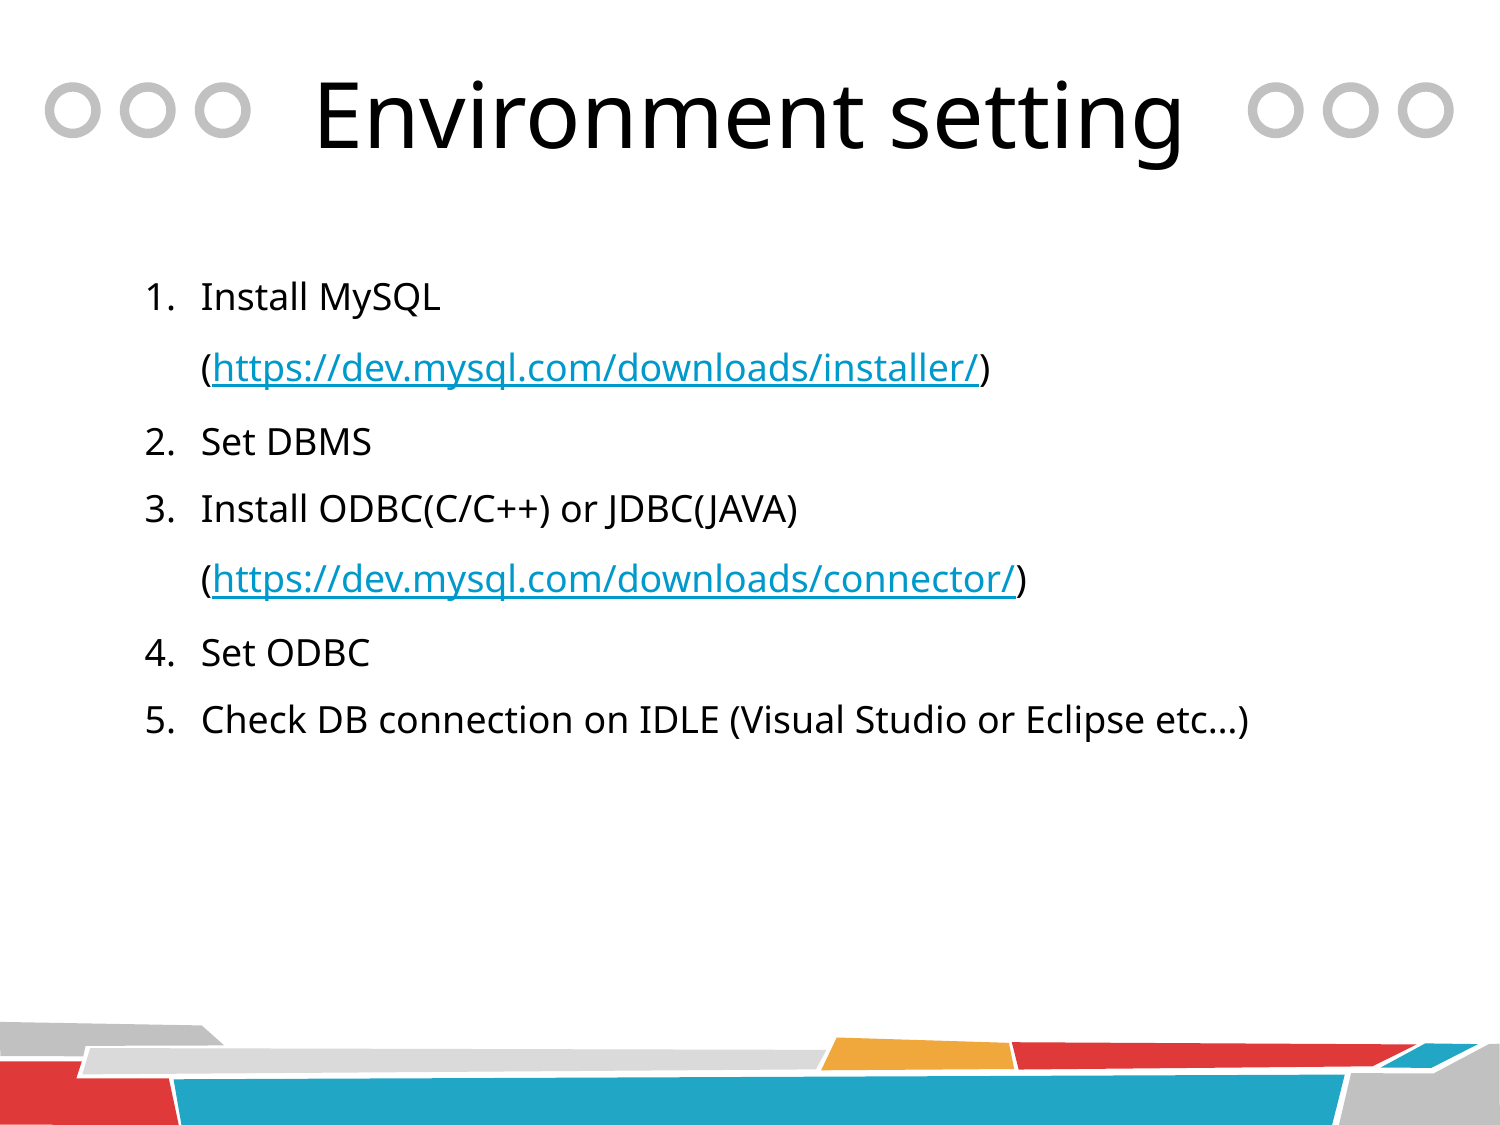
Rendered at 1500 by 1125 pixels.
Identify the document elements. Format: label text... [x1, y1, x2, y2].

text_box Install MySQL (https://dev.mysql.com/downloads/installer/) Set DBMS Install ODBC(C/C++) or JDBC(JAVA) (https://dev.mysql.com/downloads/connector/) Set ODBC Check DB connection on IDLE (Visual Studio or Eclipse etc…) [129, 243, 1371, 749]
title Environment setting [262, 18, 1238, 206]
